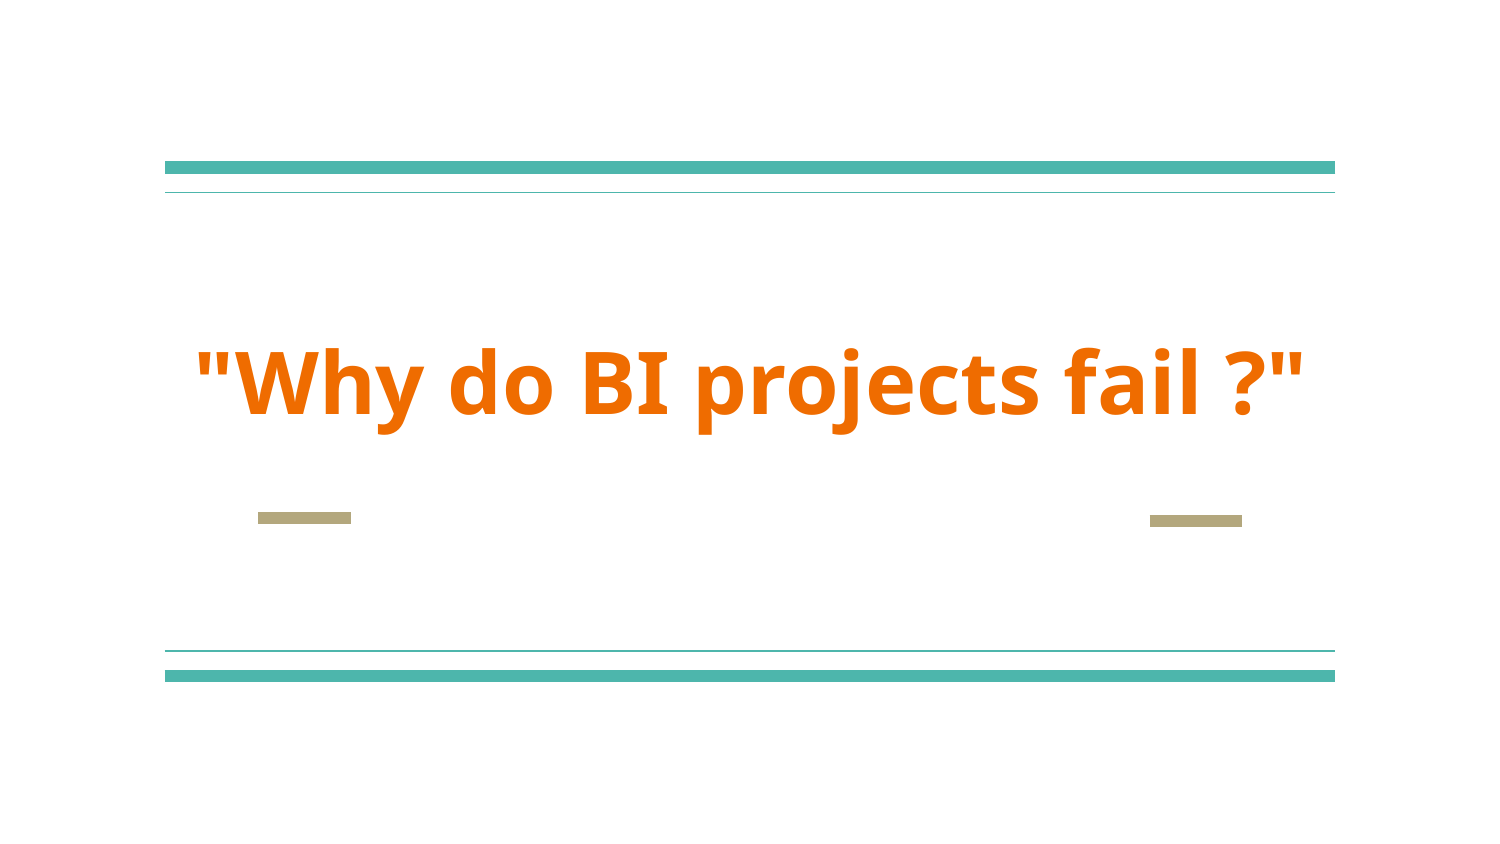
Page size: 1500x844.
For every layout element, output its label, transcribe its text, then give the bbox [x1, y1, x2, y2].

title "Why do BI projects fail ?" [164, 287, 1336, 456]
